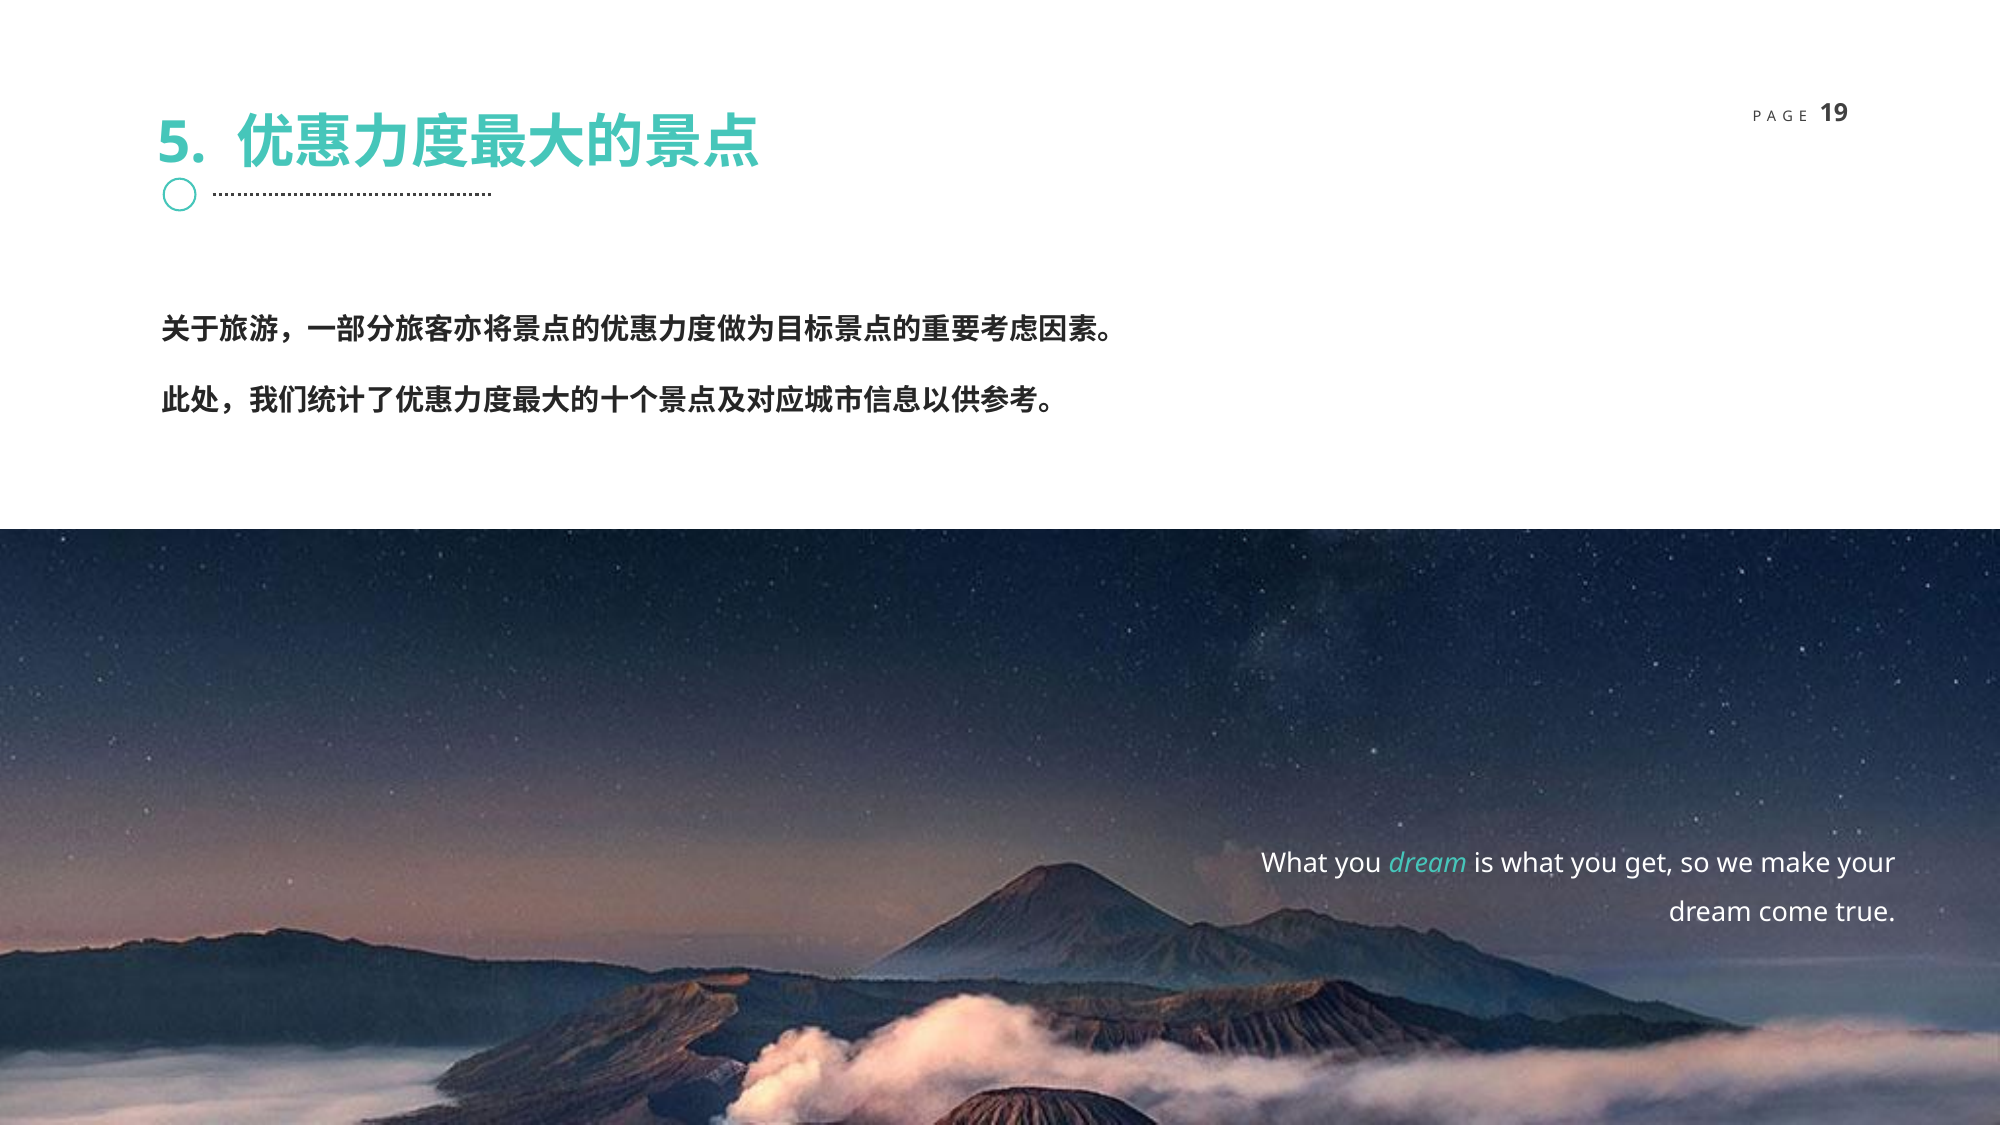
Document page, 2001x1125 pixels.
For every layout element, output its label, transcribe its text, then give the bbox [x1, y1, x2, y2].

text_box [162, 177, 197, 212]
text_box 5. 优惠力度最大的景点 [142, 96, 776, 182]
text_box 关于旅游，一部分旅客亦将景点的优惠力度做为目标景点的重要考虑因素。 此处，我们统计了优惠力度最大的十个景点及对应城市信息以供参考。 [146, 268, 1237, 424]
picture [0, 529, 2000, 1125]
